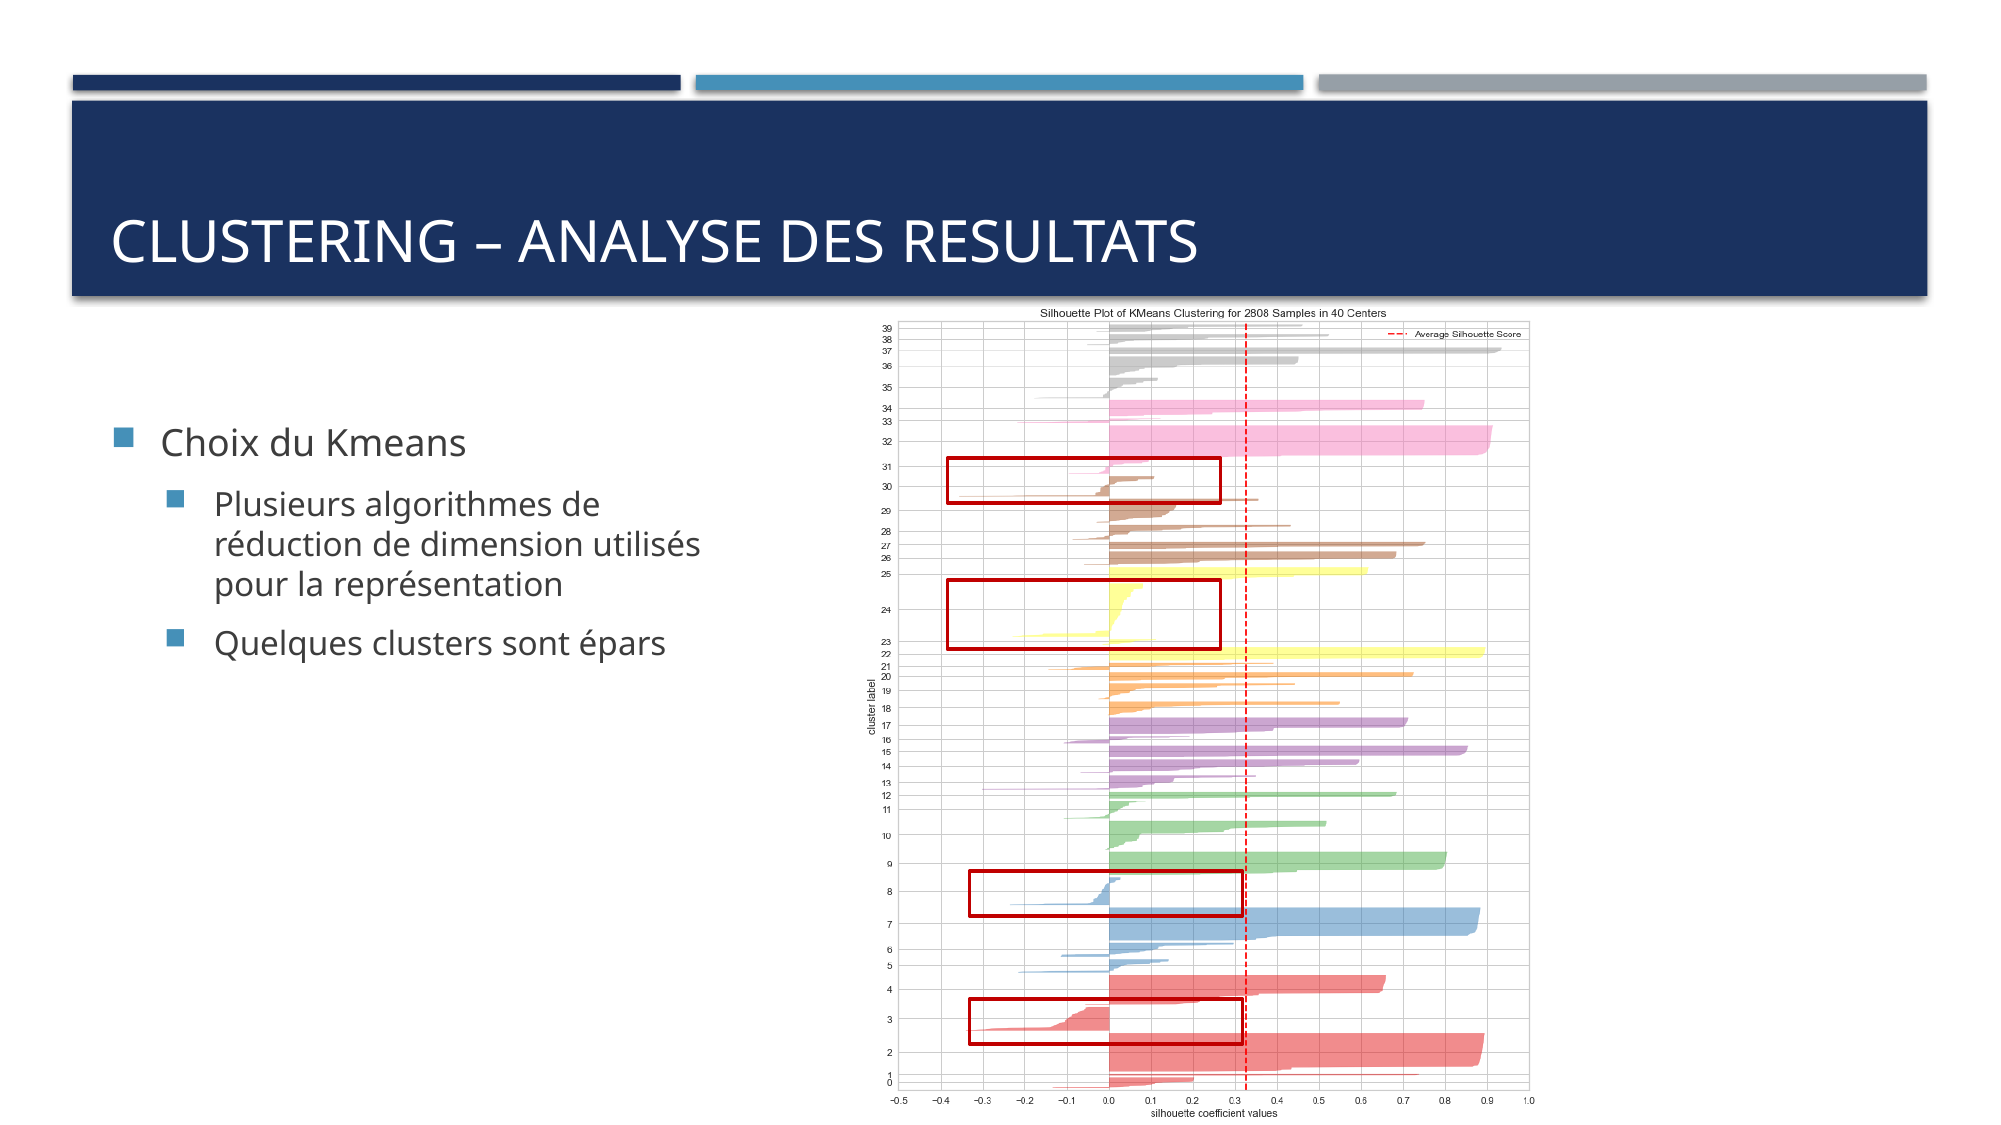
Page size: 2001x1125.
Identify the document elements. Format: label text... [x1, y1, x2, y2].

list Choix du Kmeans Plusieurs algorithmes de réduction de dimension utilisés pour la représentation Quelques clusters sont épars [95, 357, 738, 724]
picture [861, 302, 1543, 1125]
title Clustering – Analyse des resultats [95, 115, 1905, 282]
